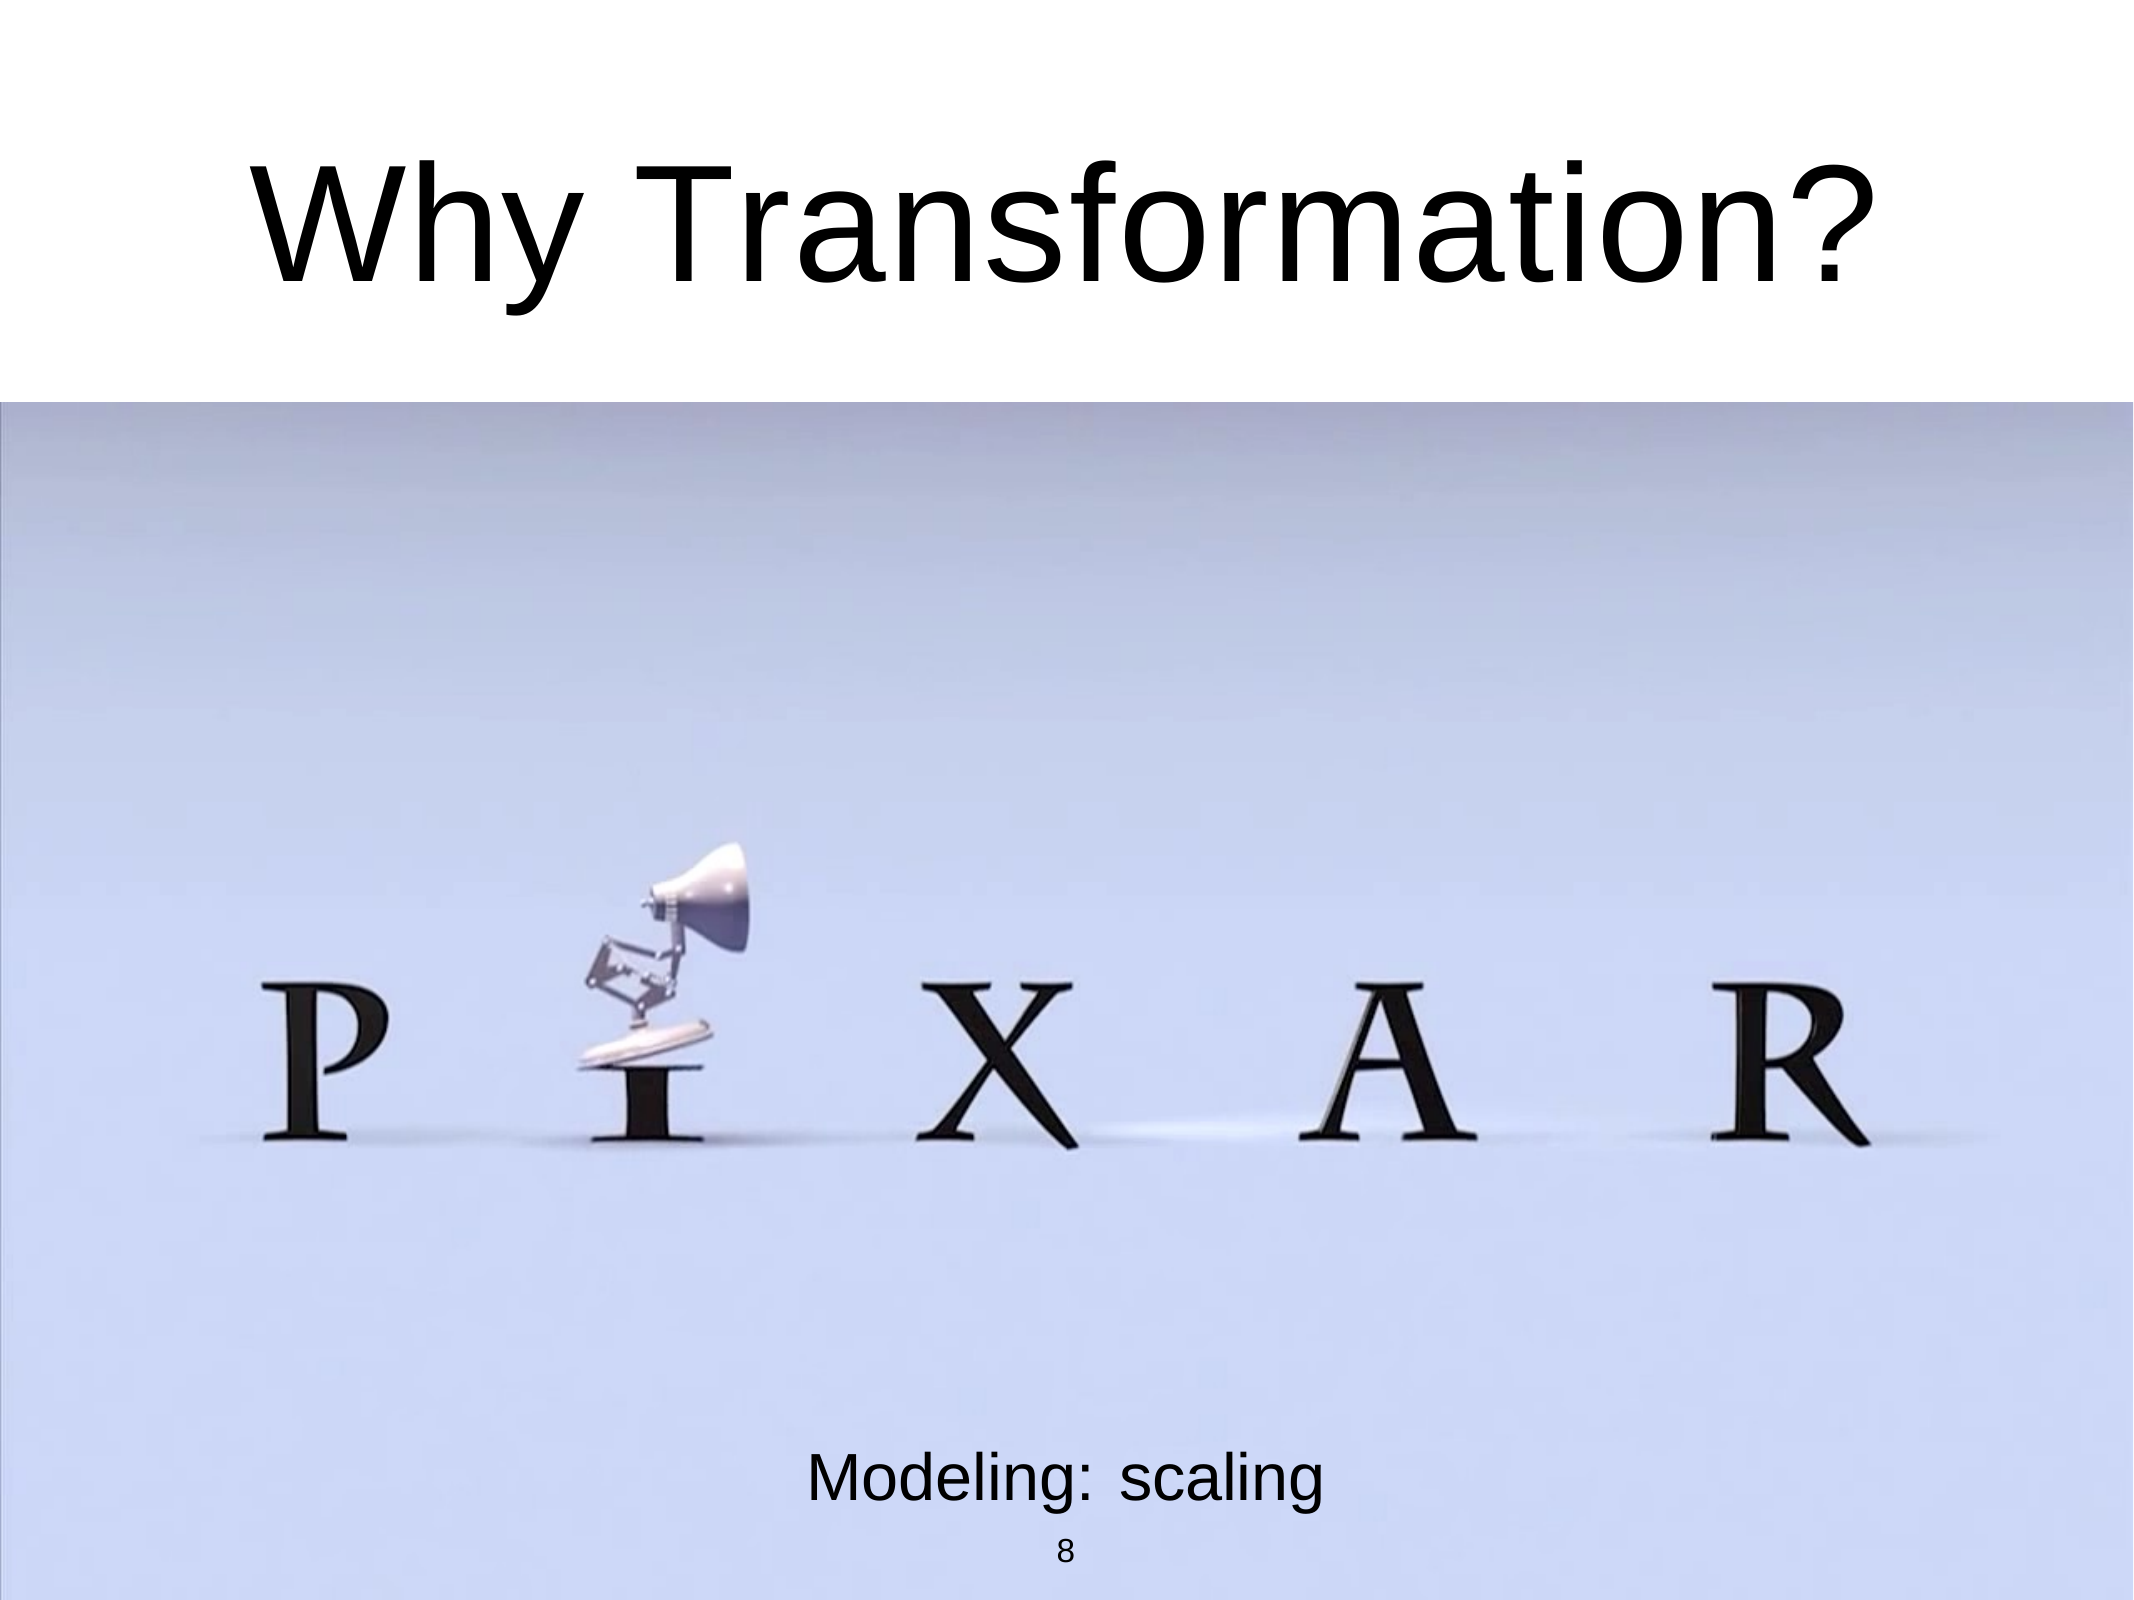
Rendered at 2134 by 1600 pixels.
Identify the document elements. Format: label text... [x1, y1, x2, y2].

title Why Transformation? [107, 29, 1943, 382]
picture [0, 401, 2134, 1600]
